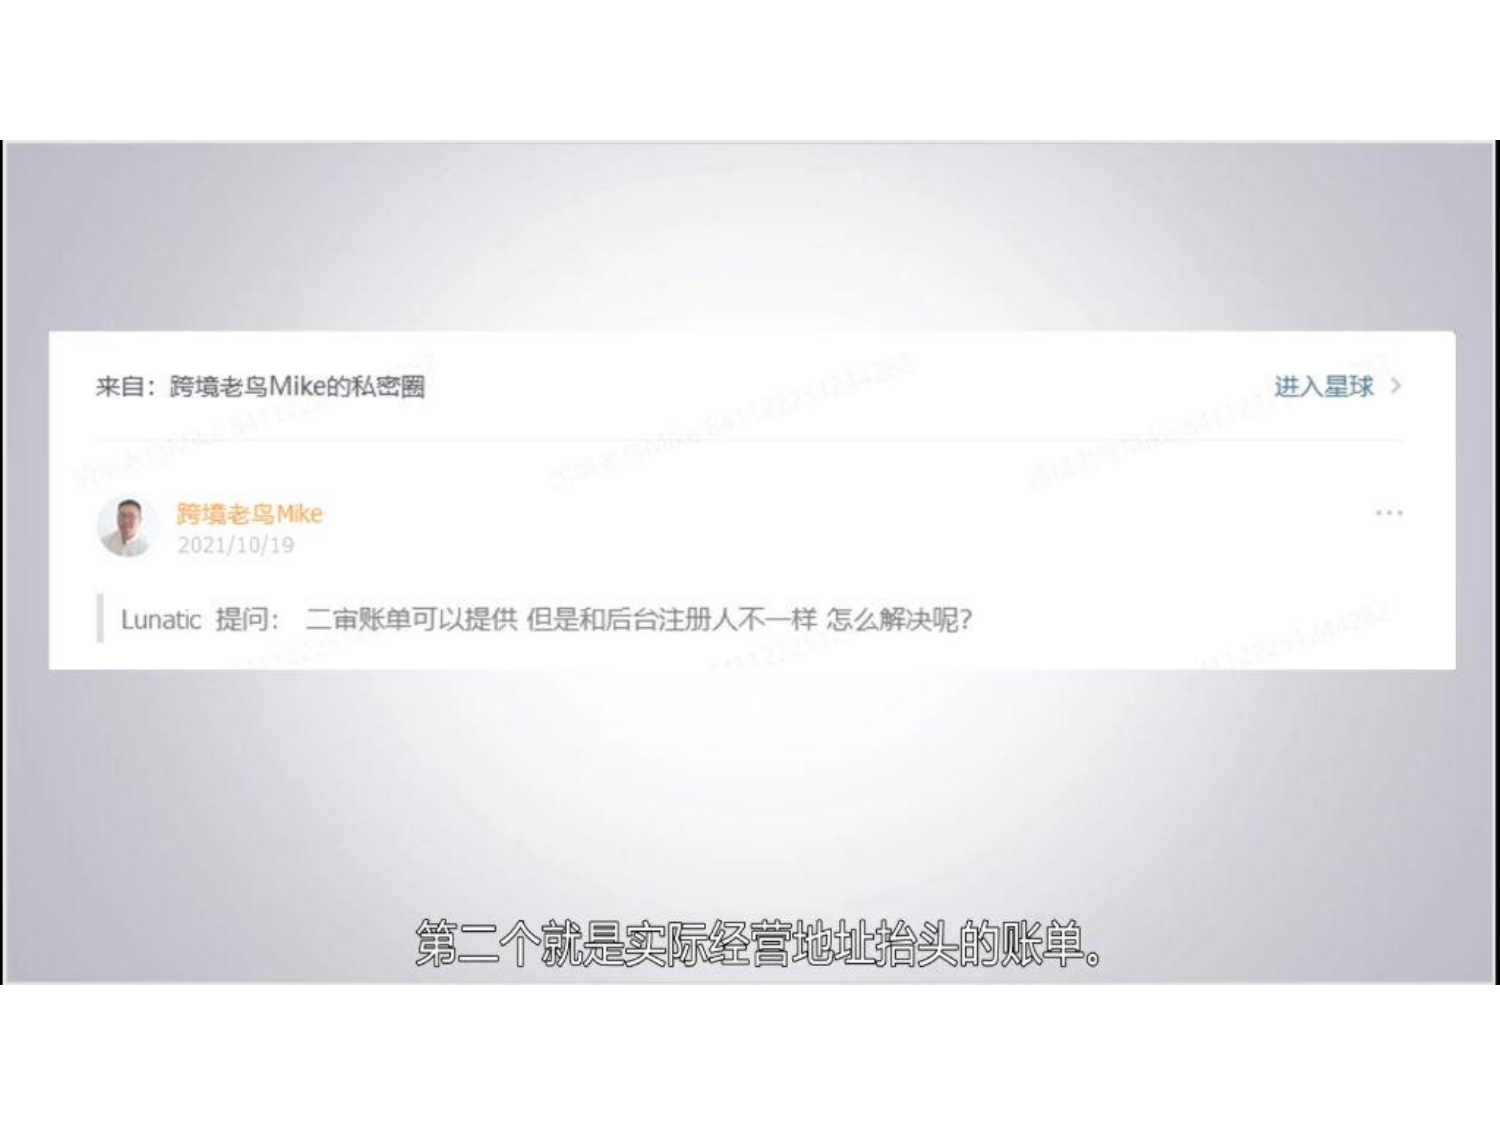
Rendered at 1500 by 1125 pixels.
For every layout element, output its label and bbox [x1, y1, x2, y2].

picture [0, 140, 1500, 985]
